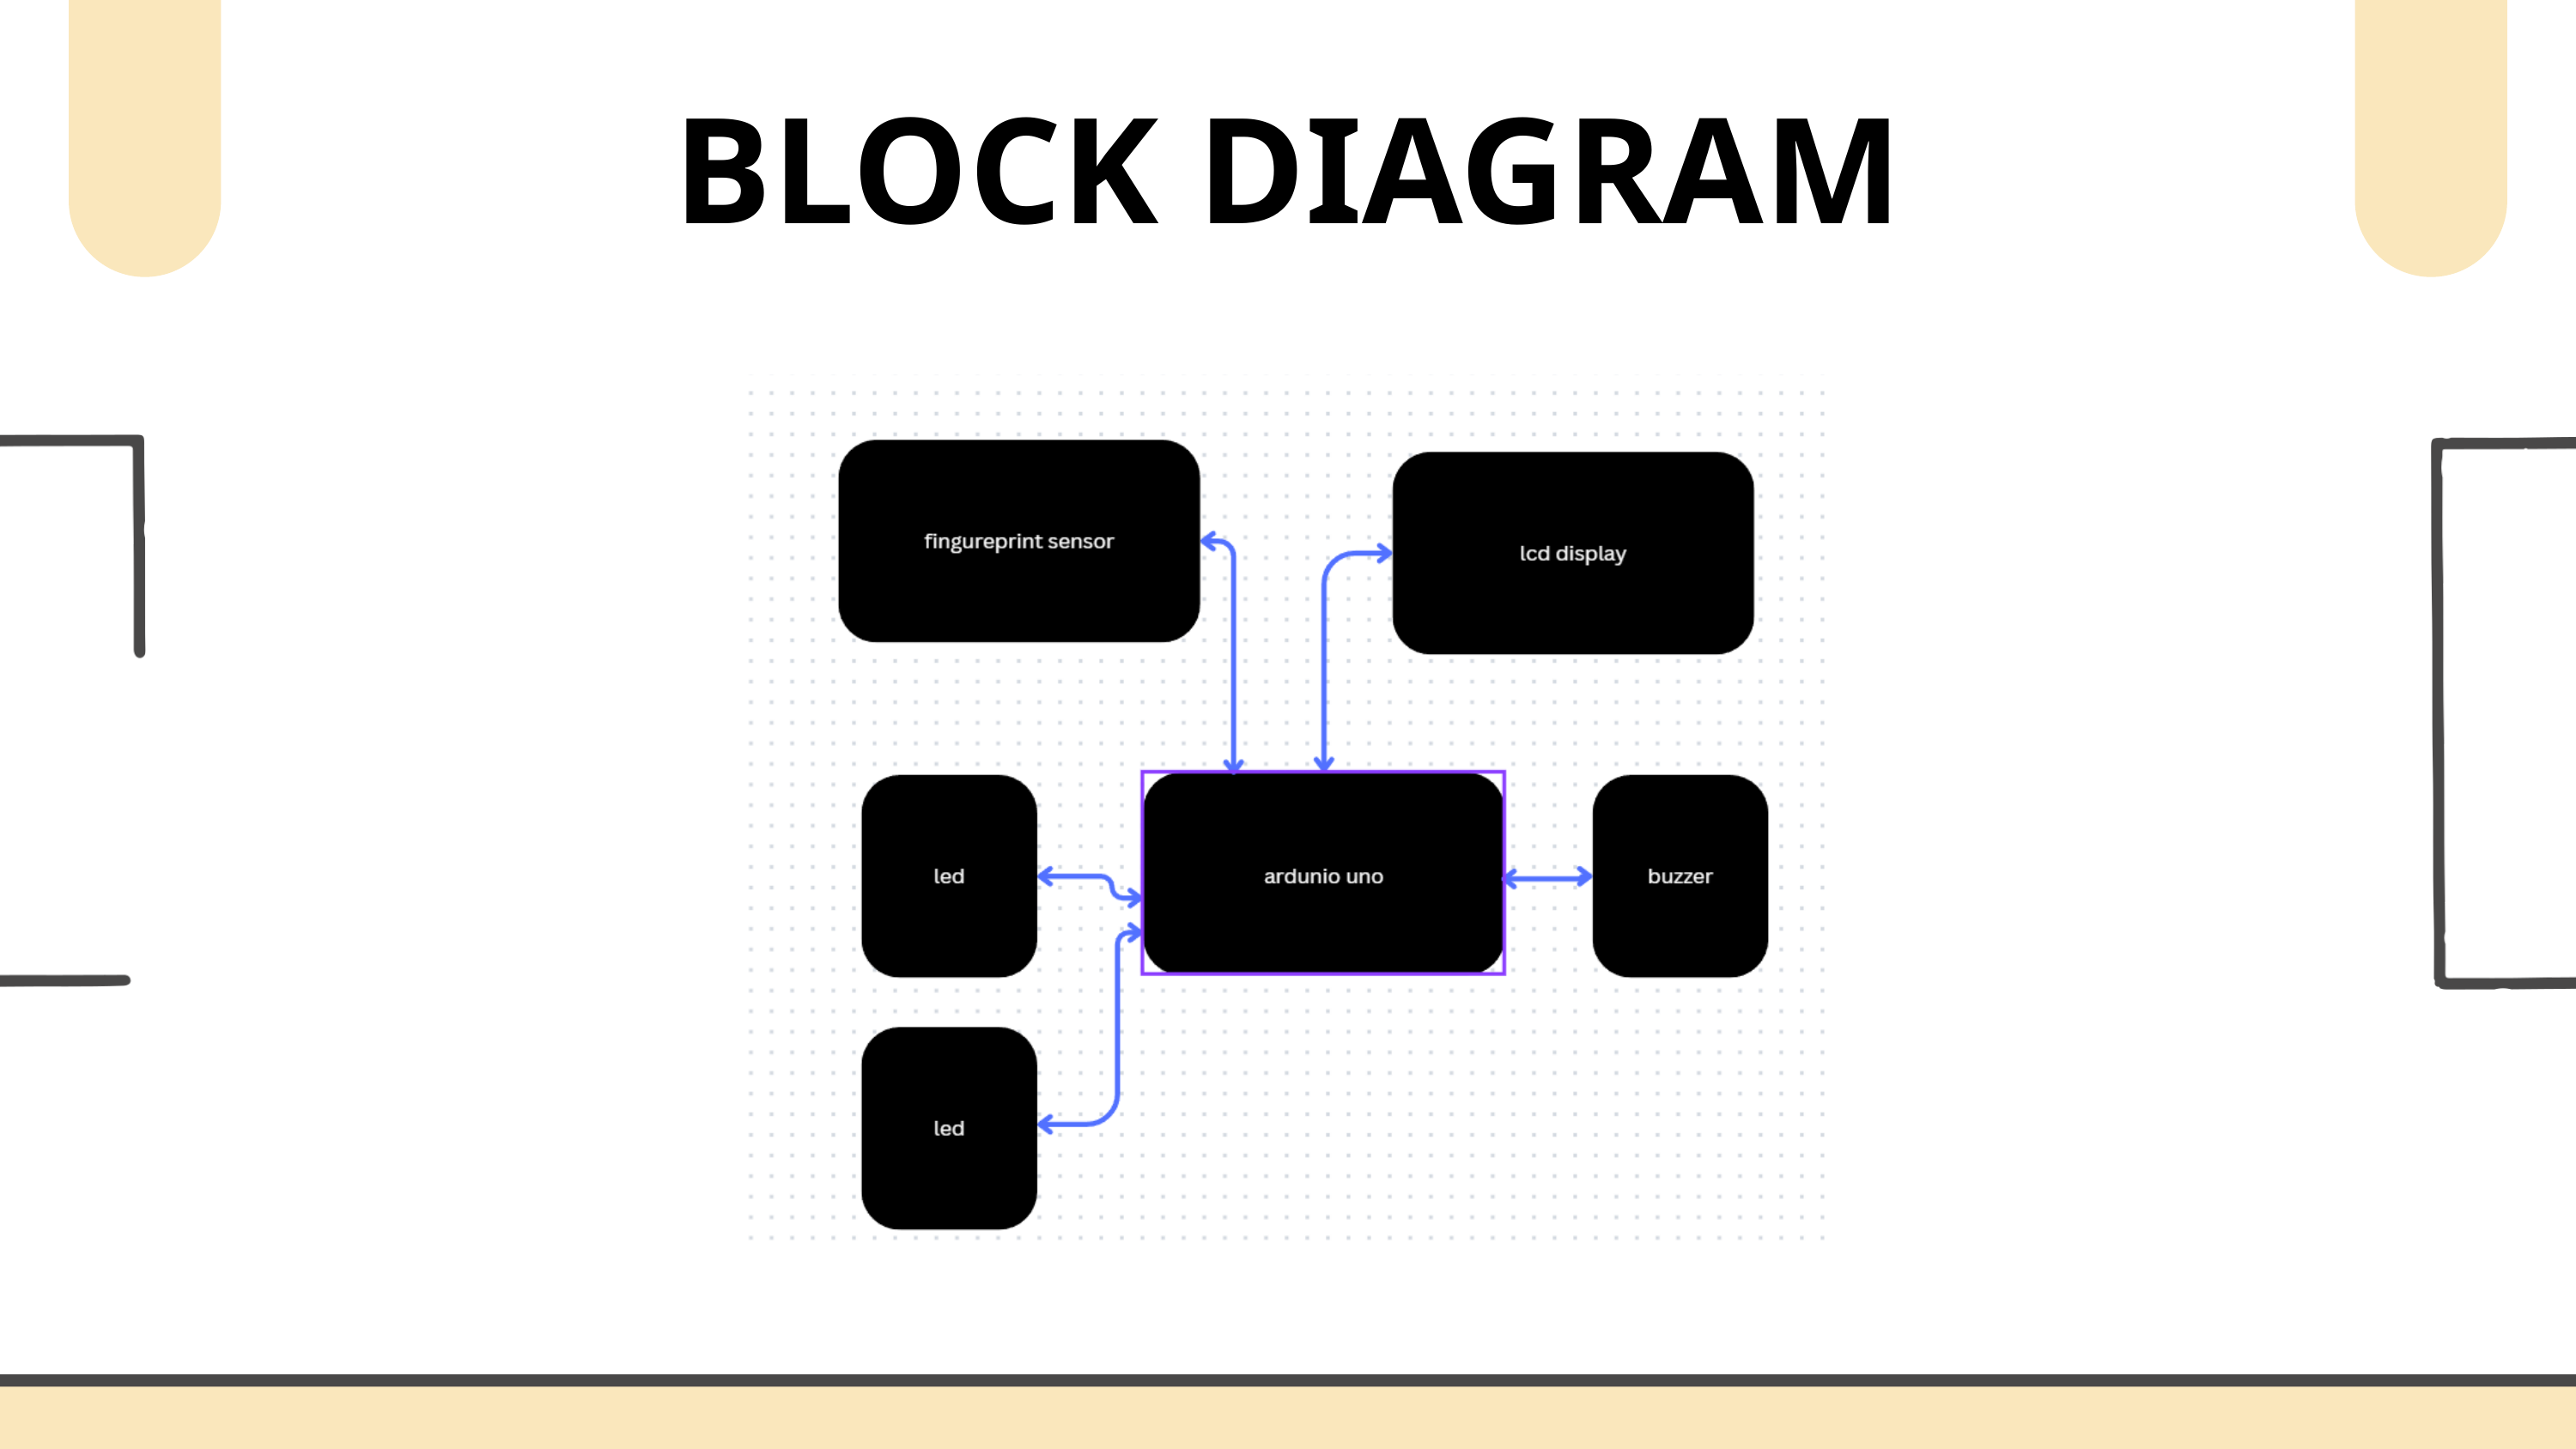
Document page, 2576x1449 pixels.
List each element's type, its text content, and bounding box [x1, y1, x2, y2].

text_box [2354, 0, 2508, 277]
text_box BLOCK DIAGRAM [634, 47, 1942, 252]
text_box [0, 1379, 2576, 1449]
text_box [740, 374, 1837, 1250]
text_box [2431, 434, 2576, 990]
text_box [0, 434, 146, 990]
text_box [68, 0, 222, 277]
